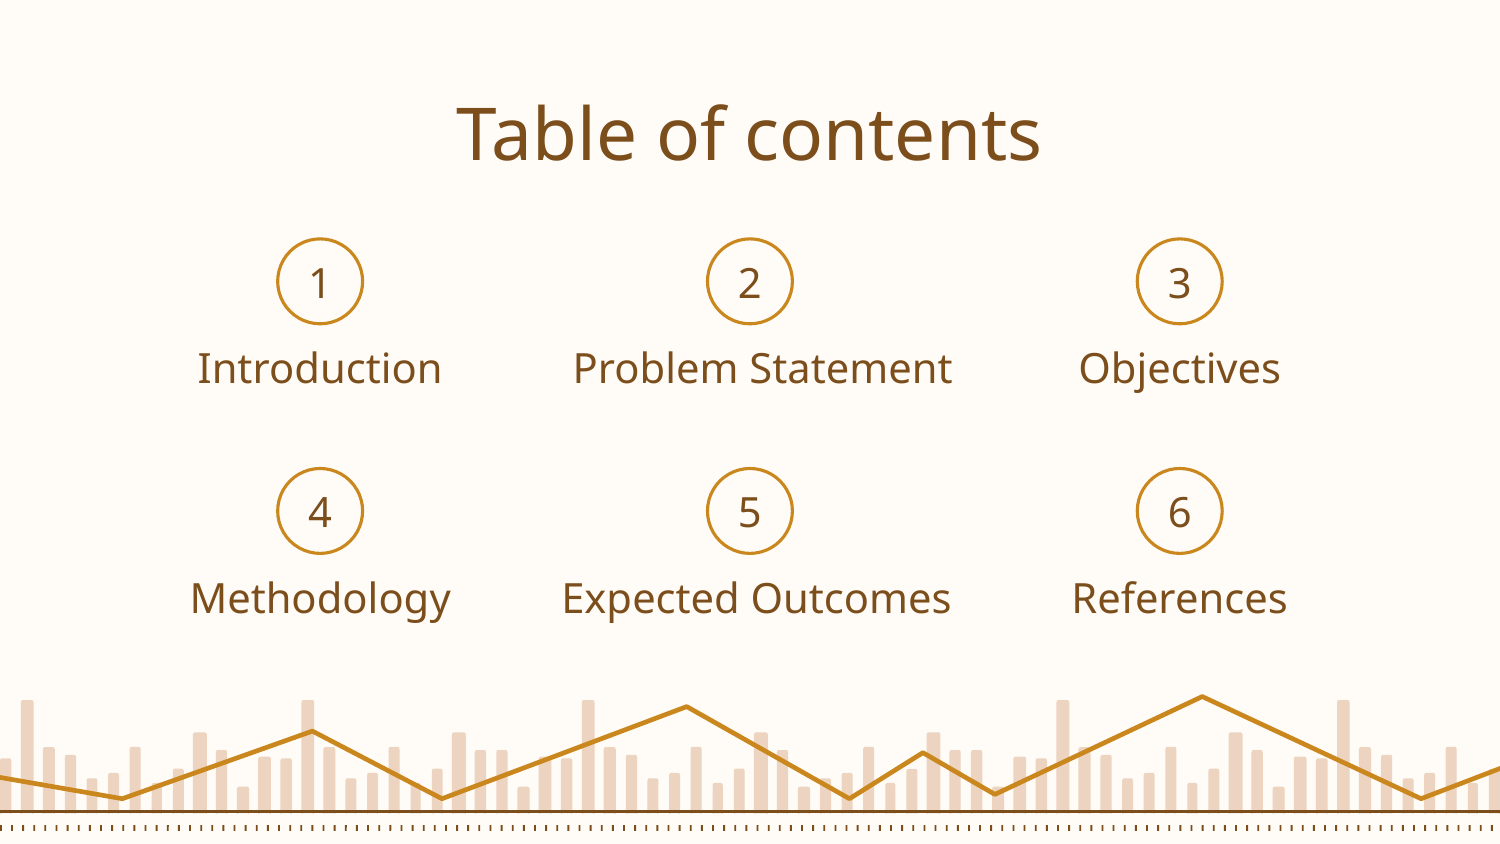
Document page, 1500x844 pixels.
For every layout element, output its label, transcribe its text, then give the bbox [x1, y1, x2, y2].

title 4 [242, 478, 398, 544]
text_box [293, 544, 347, 554]
text_box [293, 238, 347, 248]
subtitle Introduction [118, 326, 523, 401]
text_box [1153, 544, 1207, 554]
text_box [293, 468, 347, 478]
subtitle References [977, 556, 1382, 630]
text_box [294, 315, 347, 324]
text_box [1153, 315, 1206, 324]
title 2 [672, 248, 828, 315]
subtitle Problem Statement [547, 326, 977, 401]
title 1 [242, 248, 398, 315]
title 3 [1102, 248, 1258, 315]
subtitle Expected Outcomes [535, 556, 977, 630]
text_box [1153, 238, 1207, 248]
title 6 [1102, 478, 1258, 544]
text_box [723, 468, 777, 478]
subtitle Methodology [118, 556, 523, 630]
text_box [1153, 468, 1207, 478]
text_box [723, 544, 777, 554]
text_box [723, 238, 777, 248]
text_box [724, 315, 776, 324]
subtitle Objectives [977, 326, 1382, 401]
title 5 [672, 478, 828, 544]
title Table of contents [118, 72, 1382, 167]
